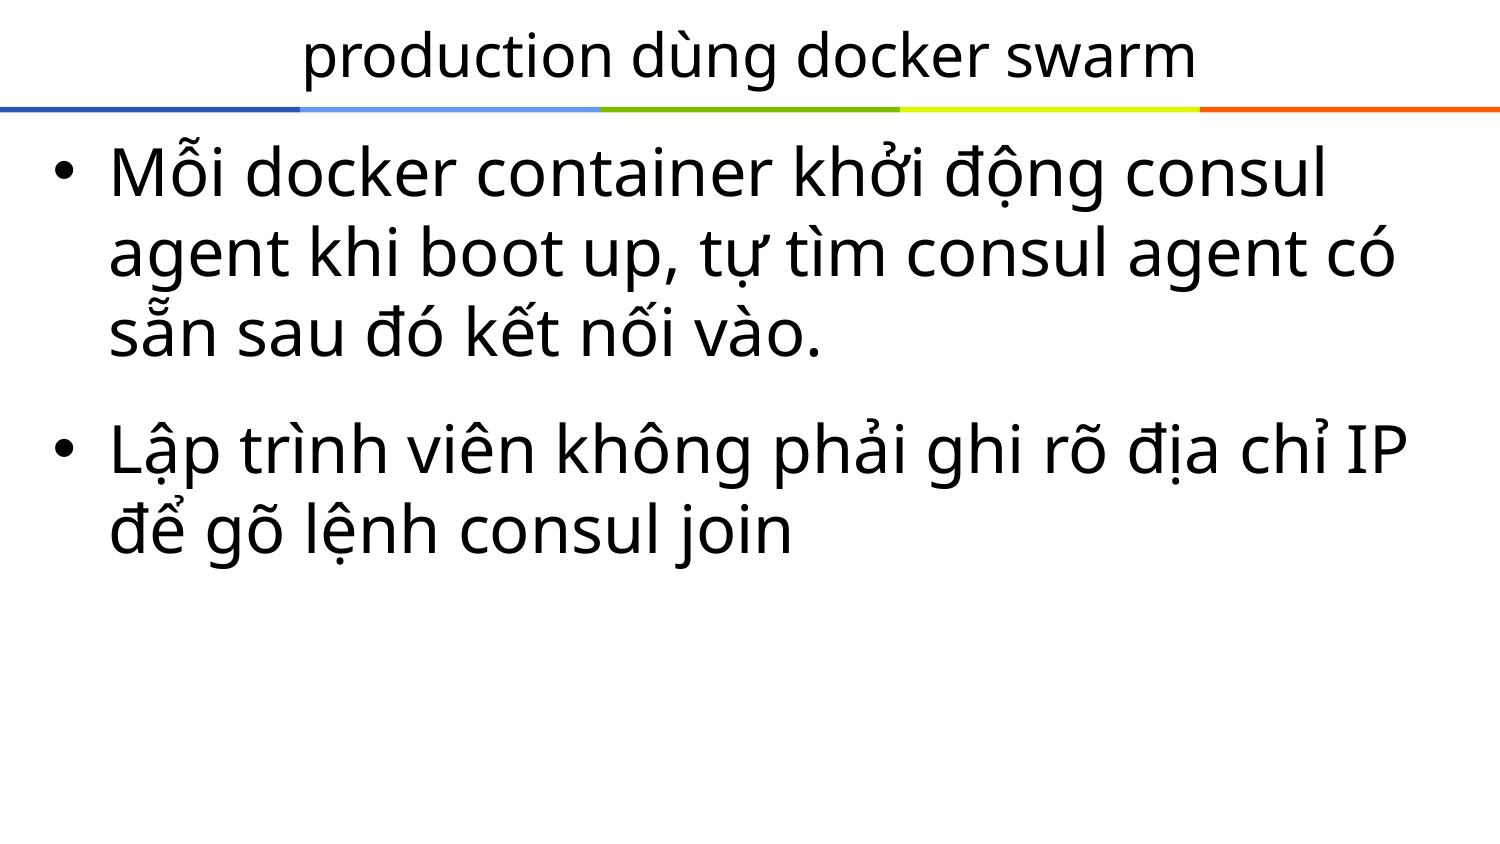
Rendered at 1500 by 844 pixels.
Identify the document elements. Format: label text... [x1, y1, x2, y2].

list Mỗi docker container khởi động consul agent khi boot up, tự tìm consul agent có sẵn sau đó kết nối vào. Lập trình viên không phải ghi rõ địa chỉ IP để gõ lệnh consul join [37, 121, 1463, 799]
title production dùng docker swarm [37, 9, 1463, 98]
